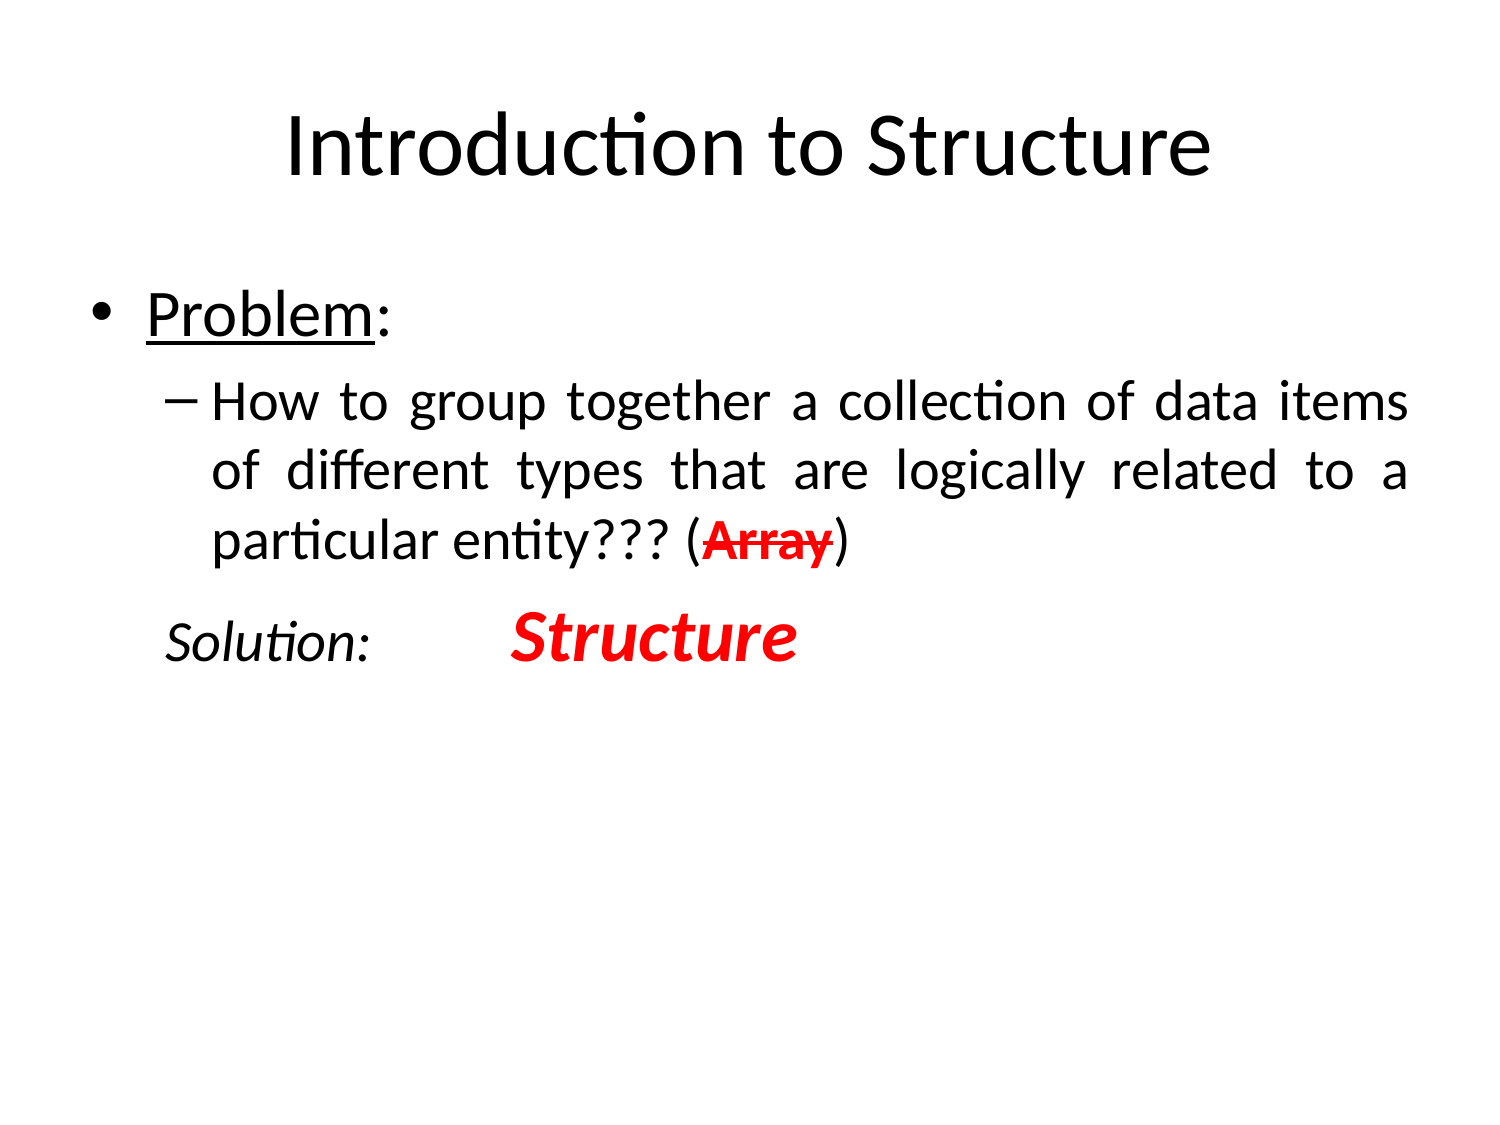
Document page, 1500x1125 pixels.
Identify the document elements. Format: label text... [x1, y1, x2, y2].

list Problem: How to group together a collection of data items of different types that are logically related to a particular entity??? (Array) Solution: Structure [75, 262, 1425, 1005]
title Introduction to Structure [75, 45, 1425, 233]
